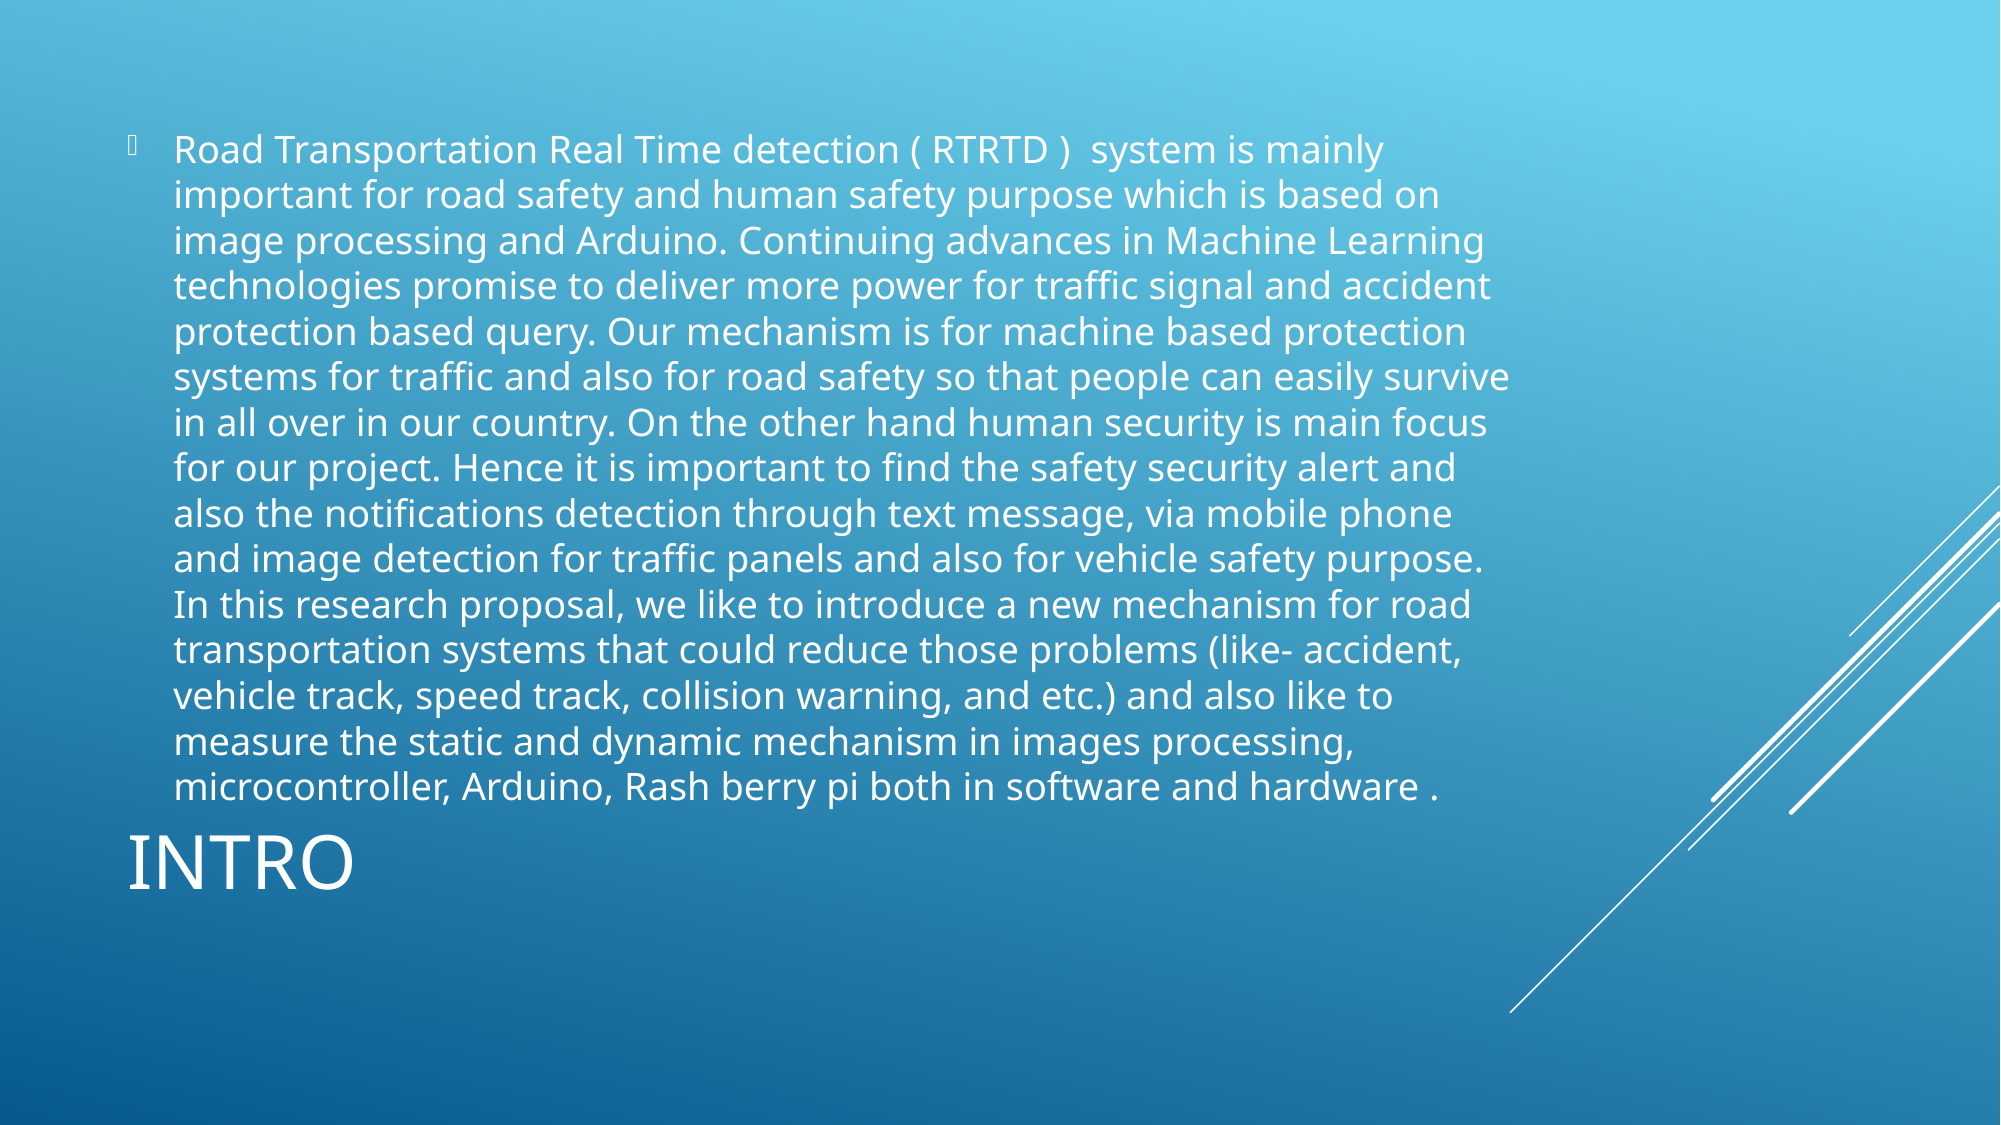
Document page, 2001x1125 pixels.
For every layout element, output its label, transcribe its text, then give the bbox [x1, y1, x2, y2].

title INtro [112, 821, 1513, 984]
list Road Transportation Real Time detection ( RTRTD ) system is mainly important for road safety and human safety purpose which is based on image processing and Arduino. Continuing advances in Machine Learning technologies promise to deliver more power for traffic signal and accident protection based query. Our mechanism is for machine based protection systems for traffic and also for road safety so that people can easily survive in all over in our country. On the other hand human security is main focus for our project. Hence it is important to find the safety security alert and also the notifications detection through text message, via mobile phone and image detection for traffic panels and also for vehicle safety purpose. In this research proposal, we like to introduce a new mechanism for road transportation systems that could reduce those problems (like- accident, vehicle track, speed track, collision warning, and etc.) and also like to measure the static and dynamic mechanism in images processing, microcontroller, Arduino, Rash berry pi both in software and hardware . [112, 112, 1533, 821]
